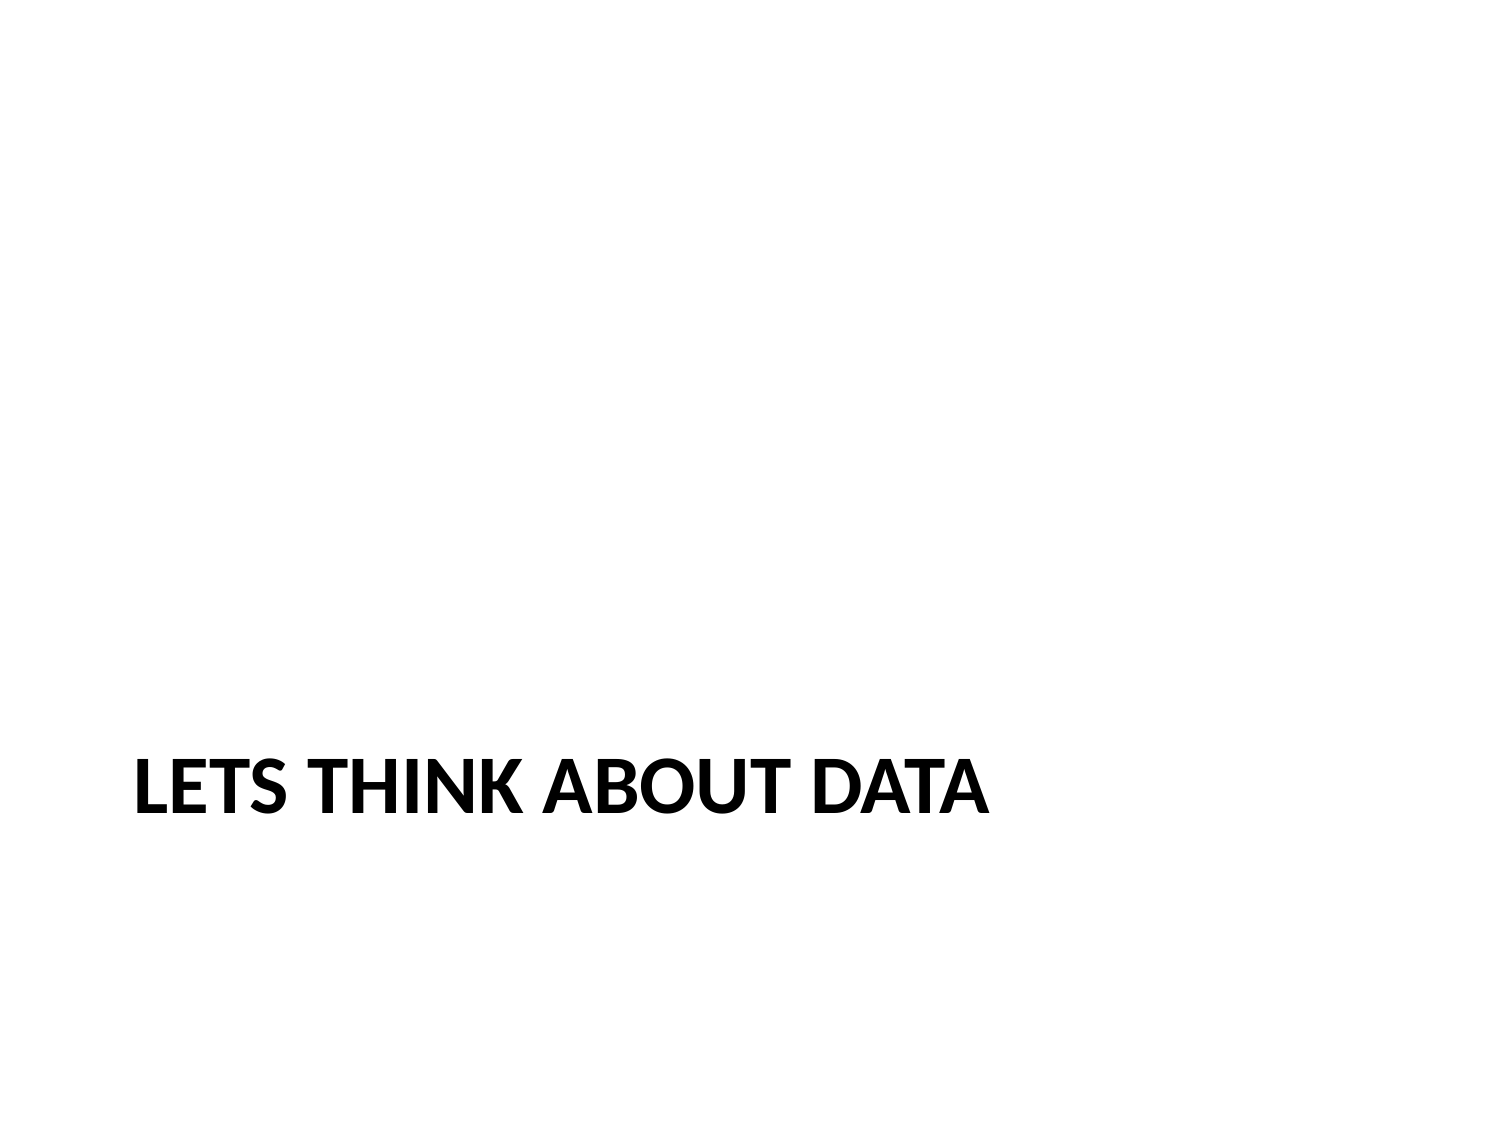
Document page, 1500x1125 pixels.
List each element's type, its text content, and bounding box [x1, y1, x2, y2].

title Lets think about data [118, 722, 1394, 947]
